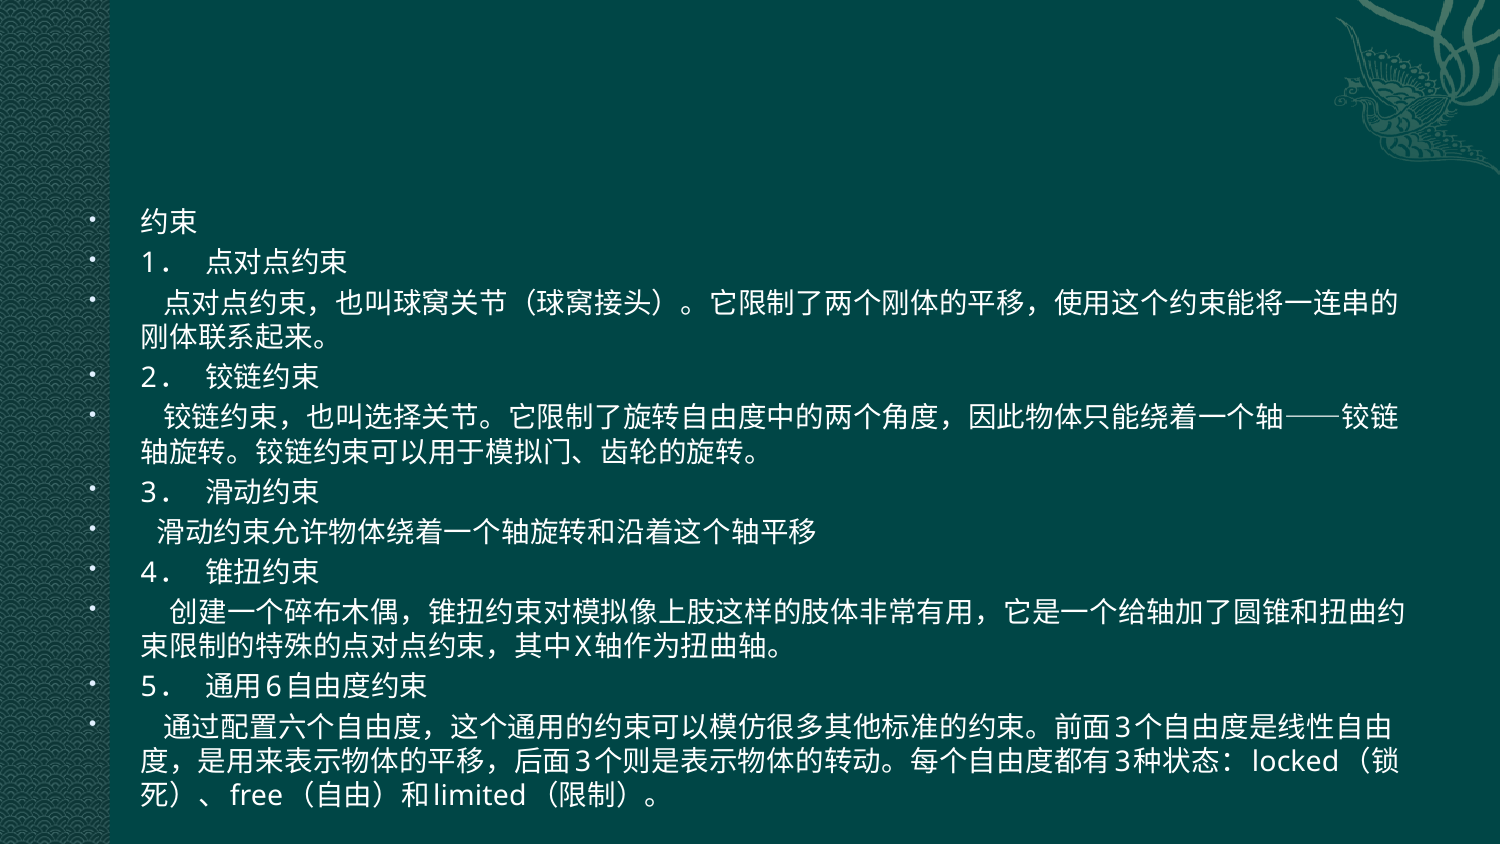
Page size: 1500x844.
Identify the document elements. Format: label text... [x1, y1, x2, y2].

list 约束 1． 点对点约束 点对点约束，也叫球窝关节（球窝接头）。它限制了两个刚体的平移，使用这个约束能将一连串的刚体联系起来。 2． 铰链约束 铰链约束，也叫选择关节。它限制了旋转自由度中的两个角度，因此物体只能绕着一个轴——铰链轴旋转。铰链约束可以用于模拟门、齿轮的旋转。 3． 滑动约束 滑动约束允许物体绕着一个轴旋转和沿着这个轴平移 4． 锥扭约束 创建一个碎布木偶，锥扭约束对模拟像上肢这样的肢体非常有用，它是一个给轴加了圆锥和扭曲约束限制的特殊的点对点约束，其中X轴作为扭曲轴。 5． 通用6自由度约束 通过配置六个自由度，这个通用的约束可以模仿很多其他标准的约束。前面3个自由度是线性自由度，是用来表示物体的平移，后面3个则是表示物体的转动。每个自由度都有3种状态：locked（锁死）、free（自由）和limited（限制）。 [75, 196, 1425, 824]
picture [0, 0, 110, 844]
